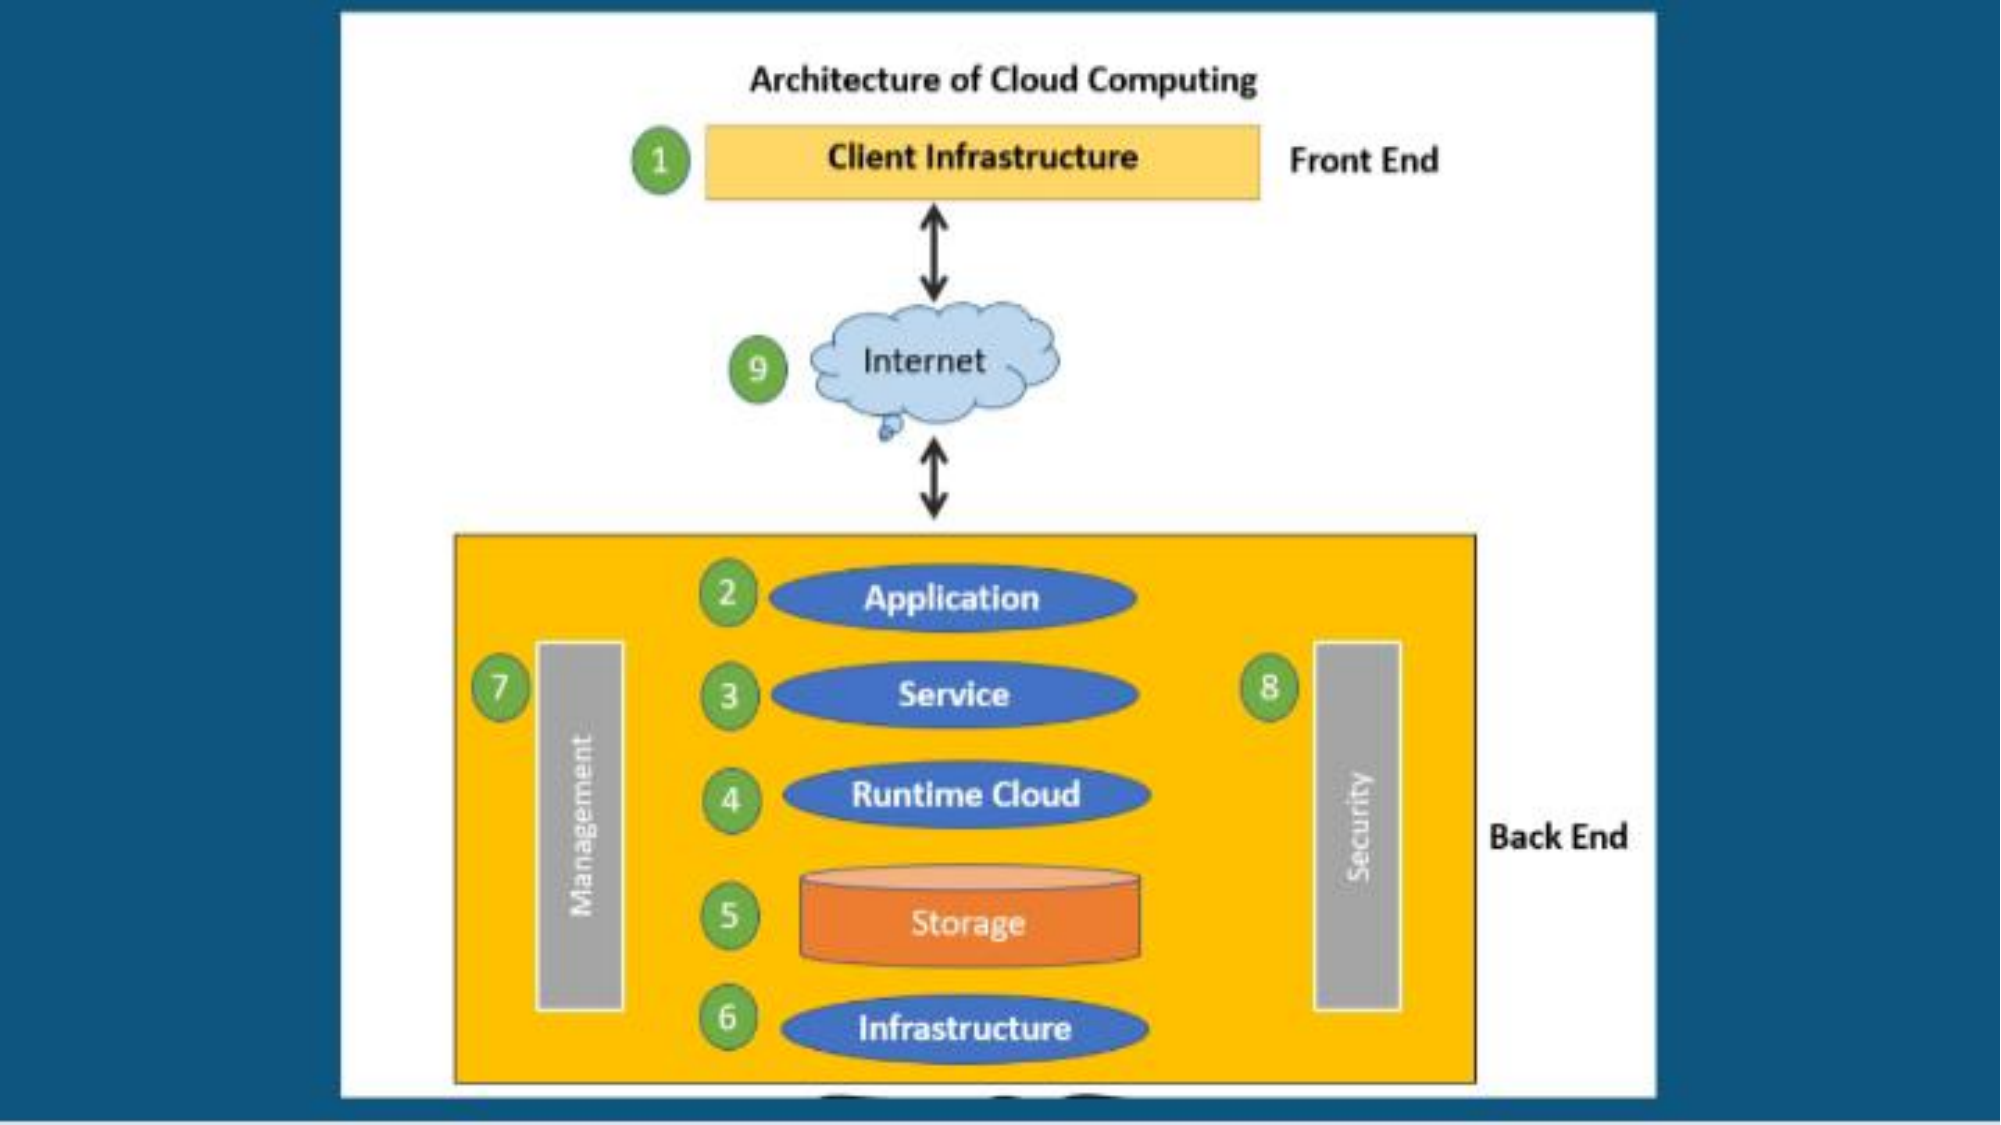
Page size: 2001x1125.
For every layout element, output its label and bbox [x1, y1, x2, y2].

list [0, 0, 2000, 1125]
